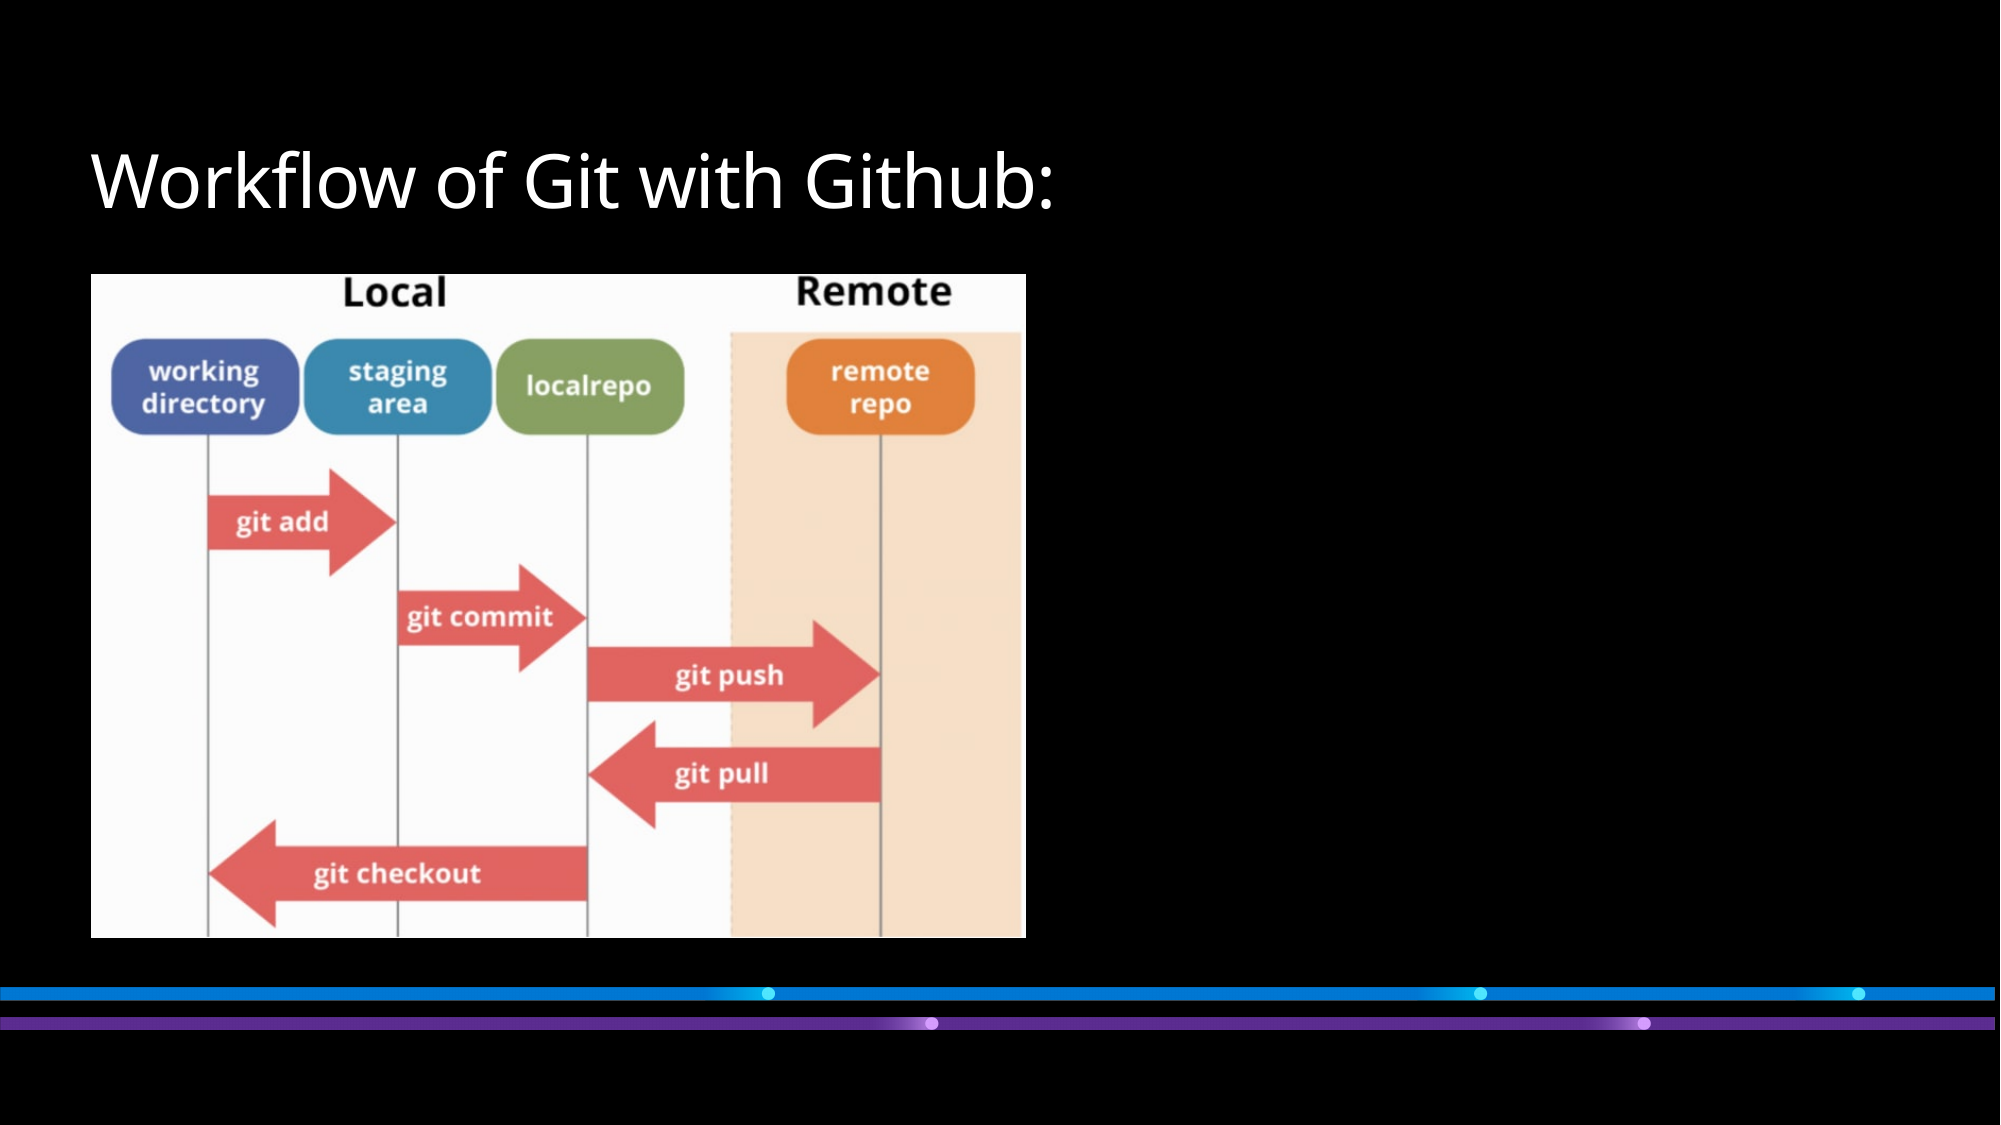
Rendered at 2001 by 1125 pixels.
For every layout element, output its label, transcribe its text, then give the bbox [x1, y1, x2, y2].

picture [0, 987, 2000, 1030]
picture [91, 274, 1026, 938]
title Workflow of Git with Github: [90, 133, 1899, 224]
